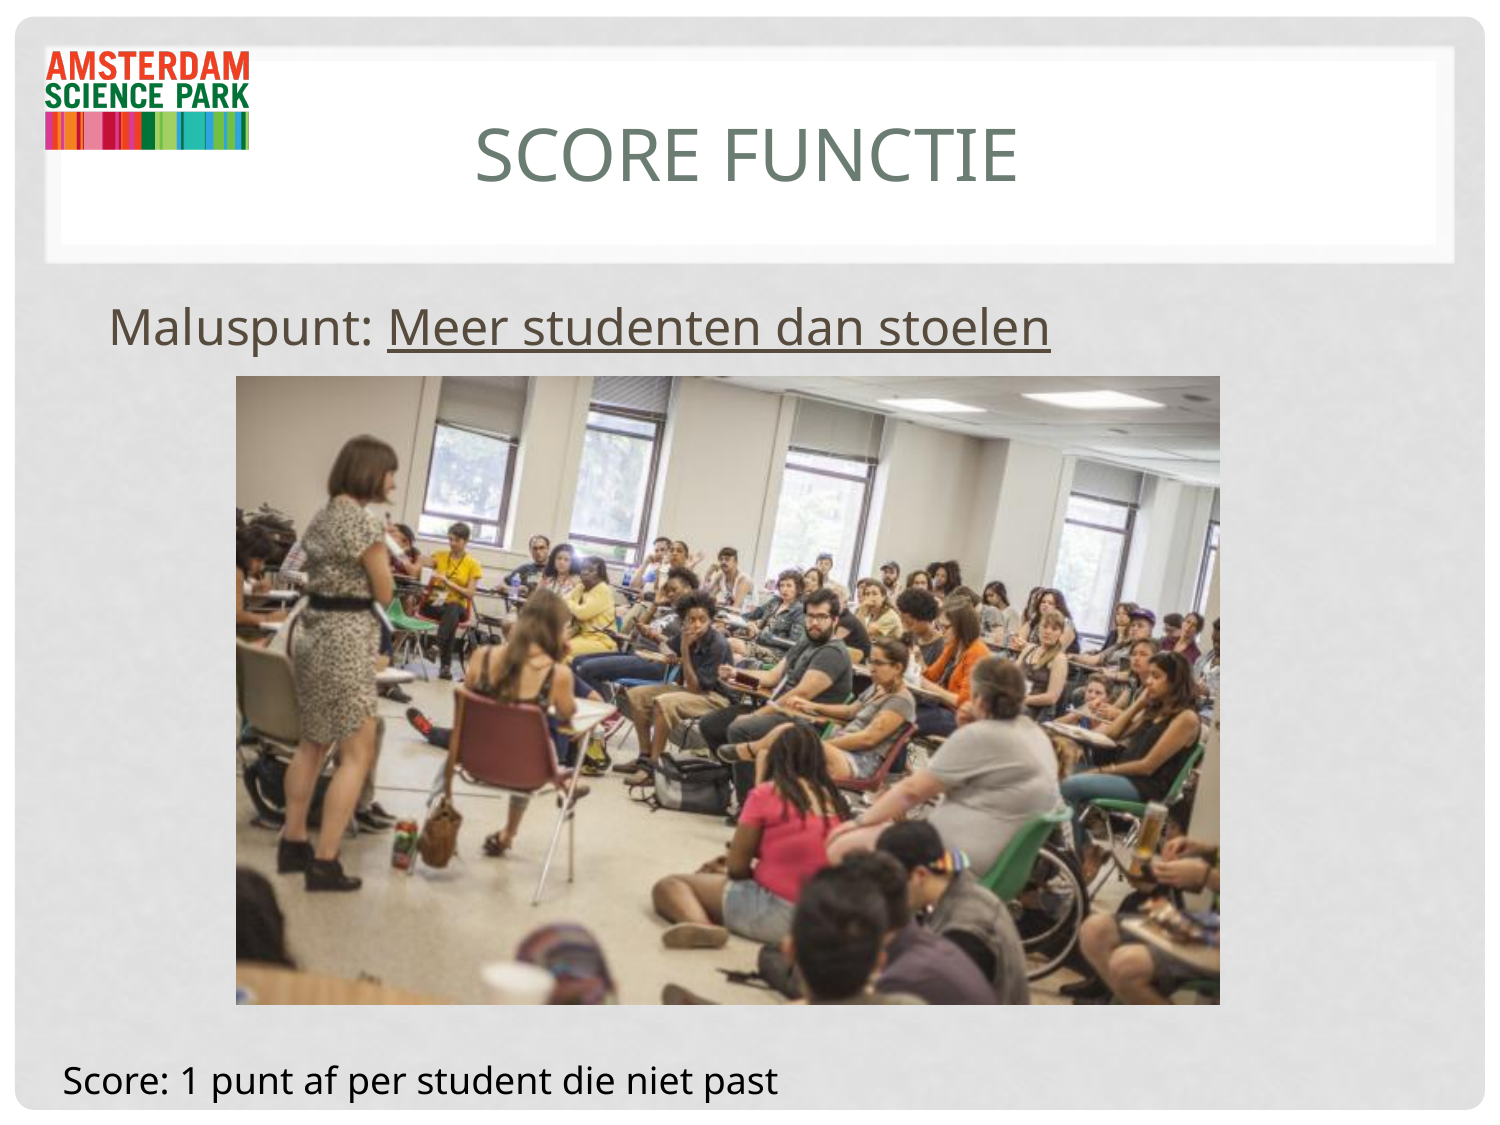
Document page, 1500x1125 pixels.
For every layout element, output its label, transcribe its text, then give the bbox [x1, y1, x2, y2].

list Maluspunt: Meer studenten dan stoelen [75, 287, 1425, 1005]
text_box Score: 1 punt af per student die niet past [47, 1049, 795, 1110]
title Score functie [69, 66, 1425, 238]
picture [45, 51, 249, 150]
picture [236, 375, 1220, 1006]
